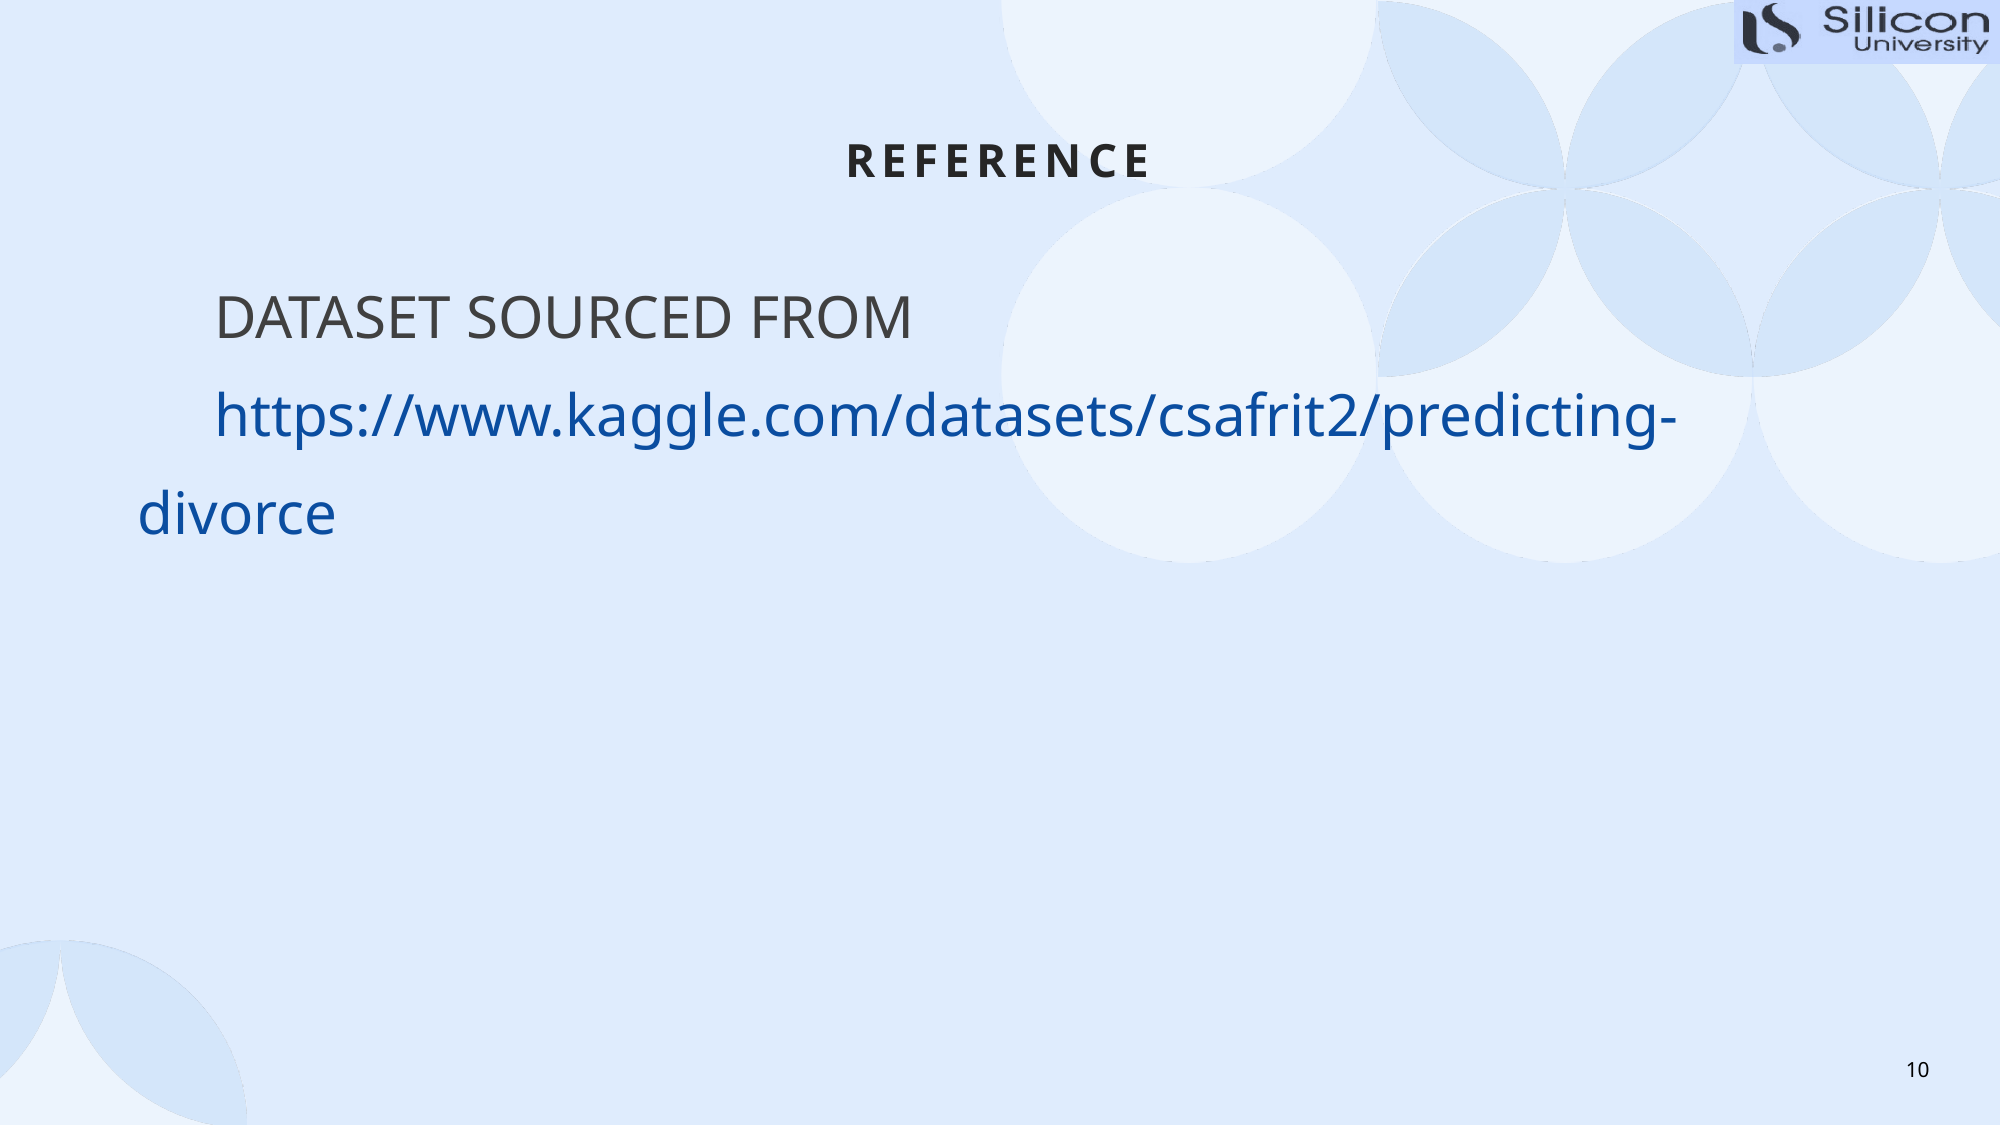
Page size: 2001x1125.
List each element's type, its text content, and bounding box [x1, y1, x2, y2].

title Reference [138, 138, 1857, 230]
picture [0, 940, 247, 1125]
slide_number 10 [1791, 1047, 1930, 1095]
list DATASET SOURCED FROM https://www.kaggle.com/datasets/csafrit2/predicting-divorce [138, 252, 1791, 987]
picture [999, 0, 2000, 563]
